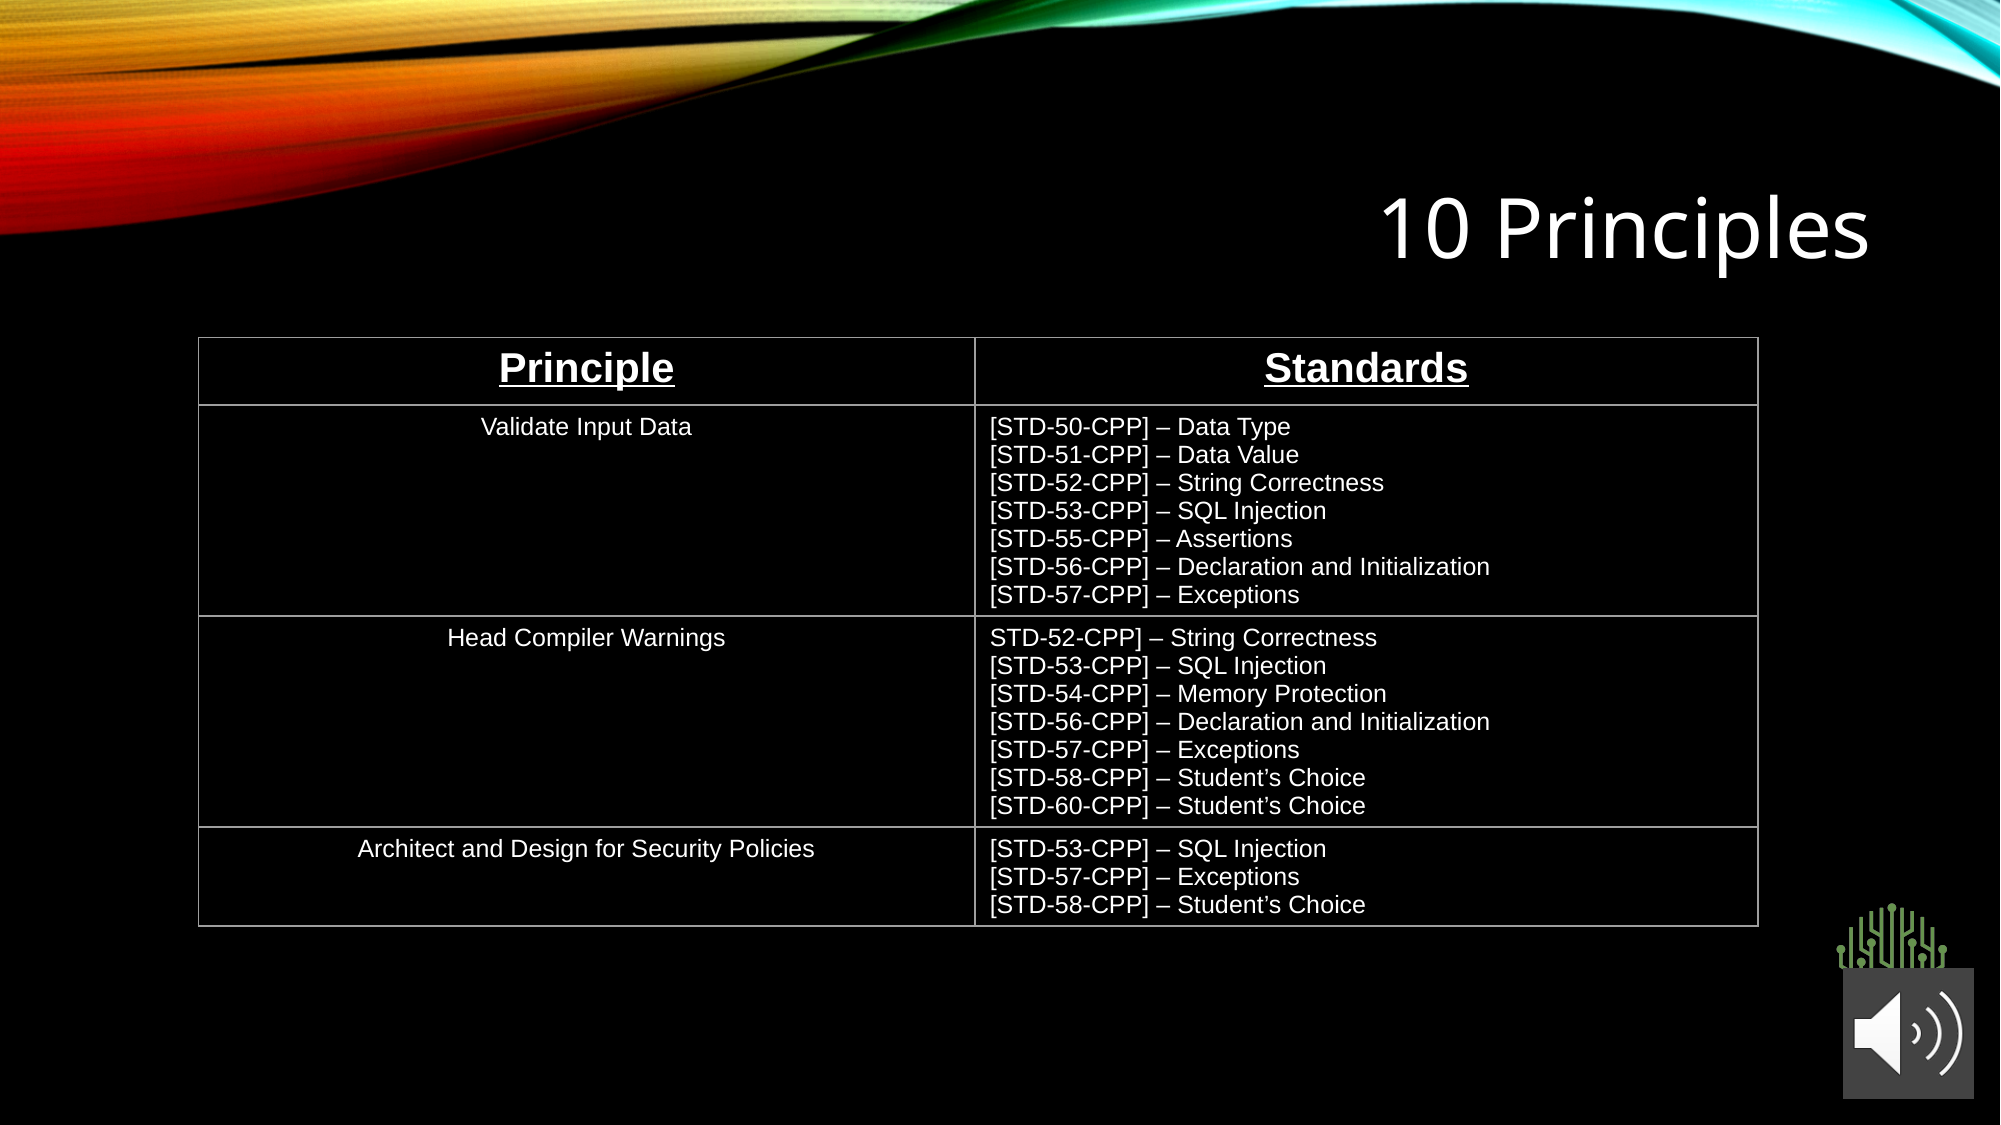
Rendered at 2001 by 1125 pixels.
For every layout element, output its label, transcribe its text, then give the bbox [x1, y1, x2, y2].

table_cell Architect and Design for Security Policies [199, 828, 974, 925]
table_cell STD-52-CPP] – String Correctness [STD-53-CPP] – SQL Injection [STD-54-CPP] – Memory Protection [STD-56-CPP] – Declaration and Initialization [STD-57-CPP] – Exceptions [STD-58-CPP] – Student’s Choice [STD-60-CPP] – Student’s Choice [976, 617, 1757, 826]
table_header Principle [199, 338, 974, 404]
table_cell Validate Input Data [199, 406, 974, 615]
table_header Standards [976, 338, 1757, 404]
table_cell [STD-50-CPP] – Data Type [STD-51-CPP] – Data Value [STD-52-CPP] – String Correctness [STD-53-CPP] – SQL Injection [STD-55-CPP] – Assertions [STD-56-CPP] – Declaration and Initialization [STD-57-CPP] – Exceptions [976, 406, 1757, 615]
table_cell Head Compiler Warnings [199, 617, 974, 826]
table_cell [STD-53-CPP] – SQL Injection [STD-57-CPP] – Exceptions [STD-58-CPP] – Student’s Choice [976, 828, 1757, 925]
title 10 Principles [474, 125, 1888, 338]
picture [1817, 892, 1976, 1101]
picture [0, 0, 2000, 237]
